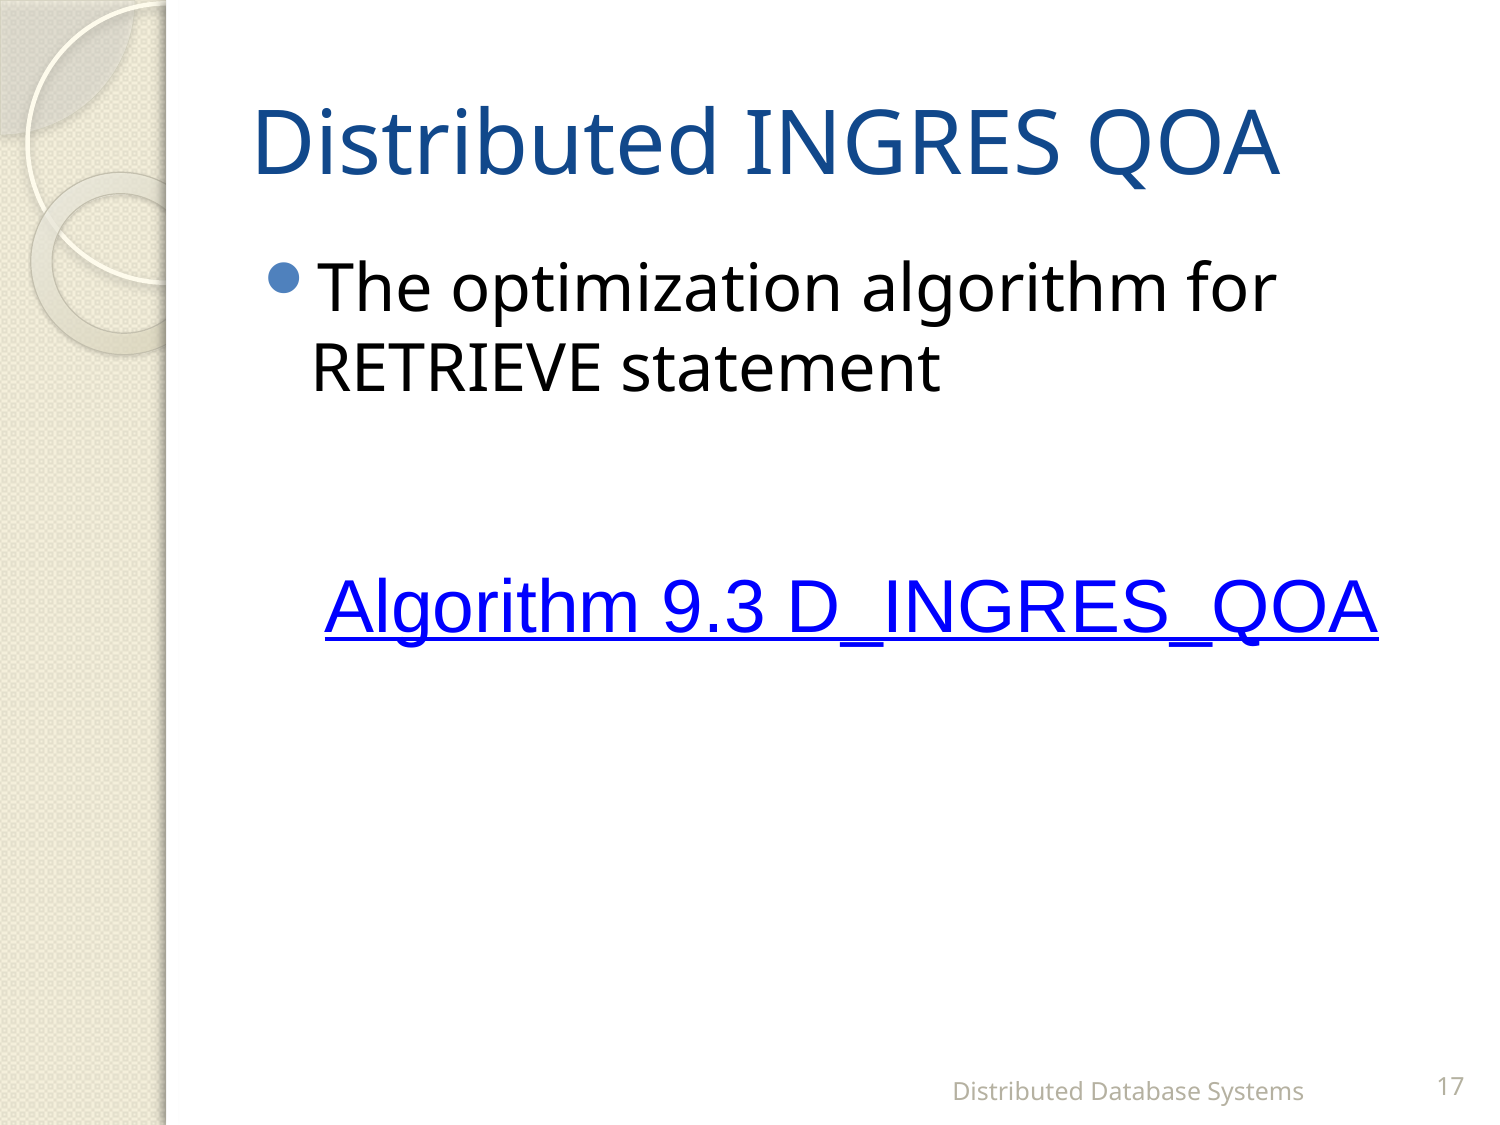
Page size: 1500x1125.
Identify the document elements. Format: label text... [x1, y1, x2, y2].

list The optimization algorithm for RETRIEVE statement [235, 237, 1466, 1025]
text_box Algorithm 9.3 D_INGRES_QOA [309, 550, 1395, 655]
title Distributed INGRES QOA [235, 45, 1466, 233]
footer Distributed Database Systems [937, 1034, 1413, 1113]
slide_number 17 [1413, 1034, 1488, 1113]
